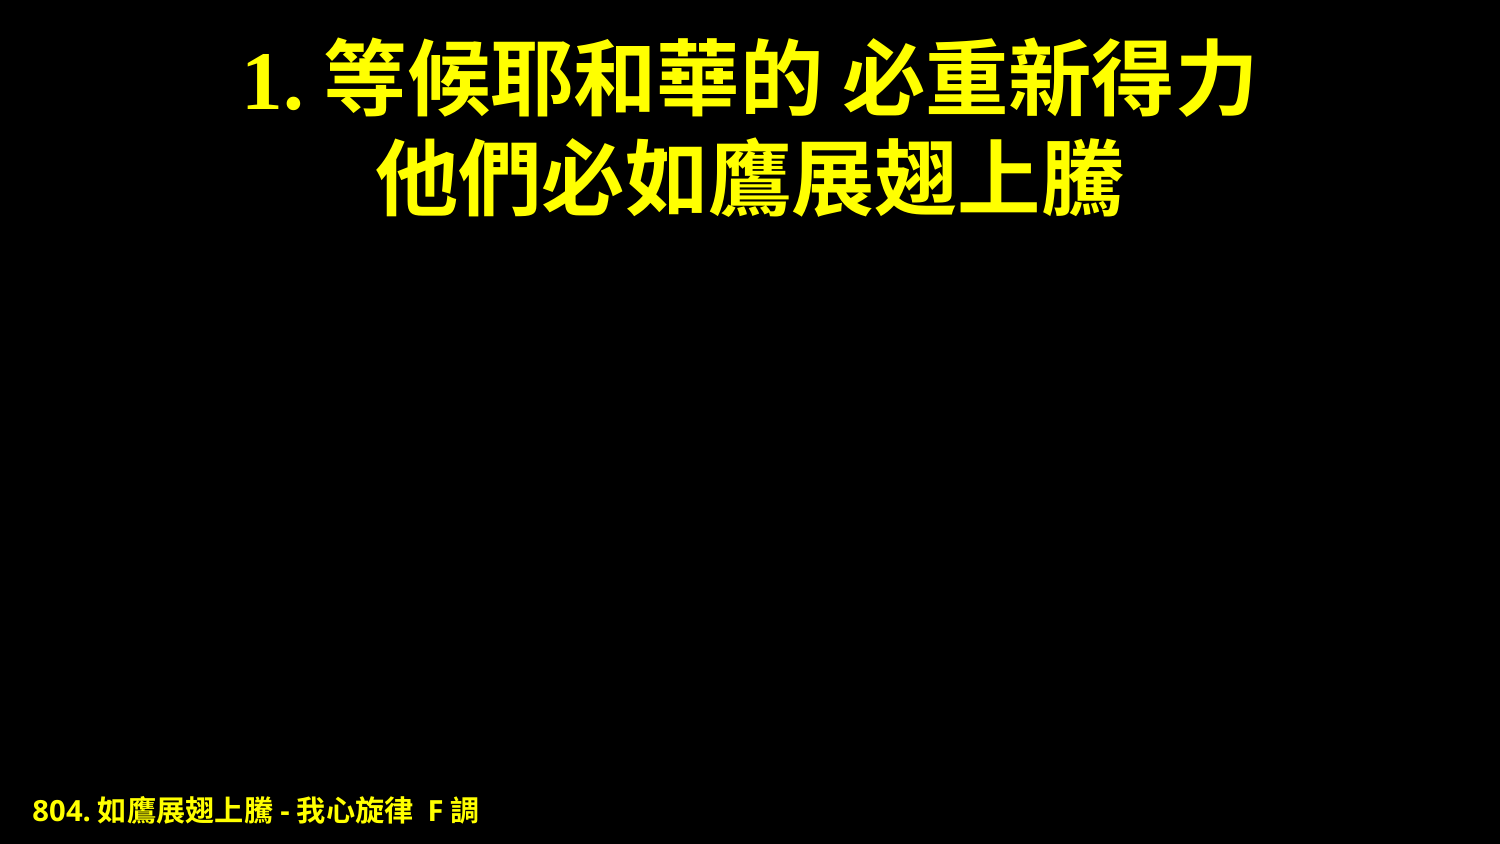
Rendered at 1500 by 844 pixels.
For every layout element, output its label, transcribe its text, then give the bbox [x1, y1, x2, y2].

title 1.等候耶和華的 必重新得力 他們必如鷹展翅上騰 [0, 55, 1500, 197]
text_box 804.如鷹展翅上騰-我心旋律 F調 [17, 784, 656, 835]
